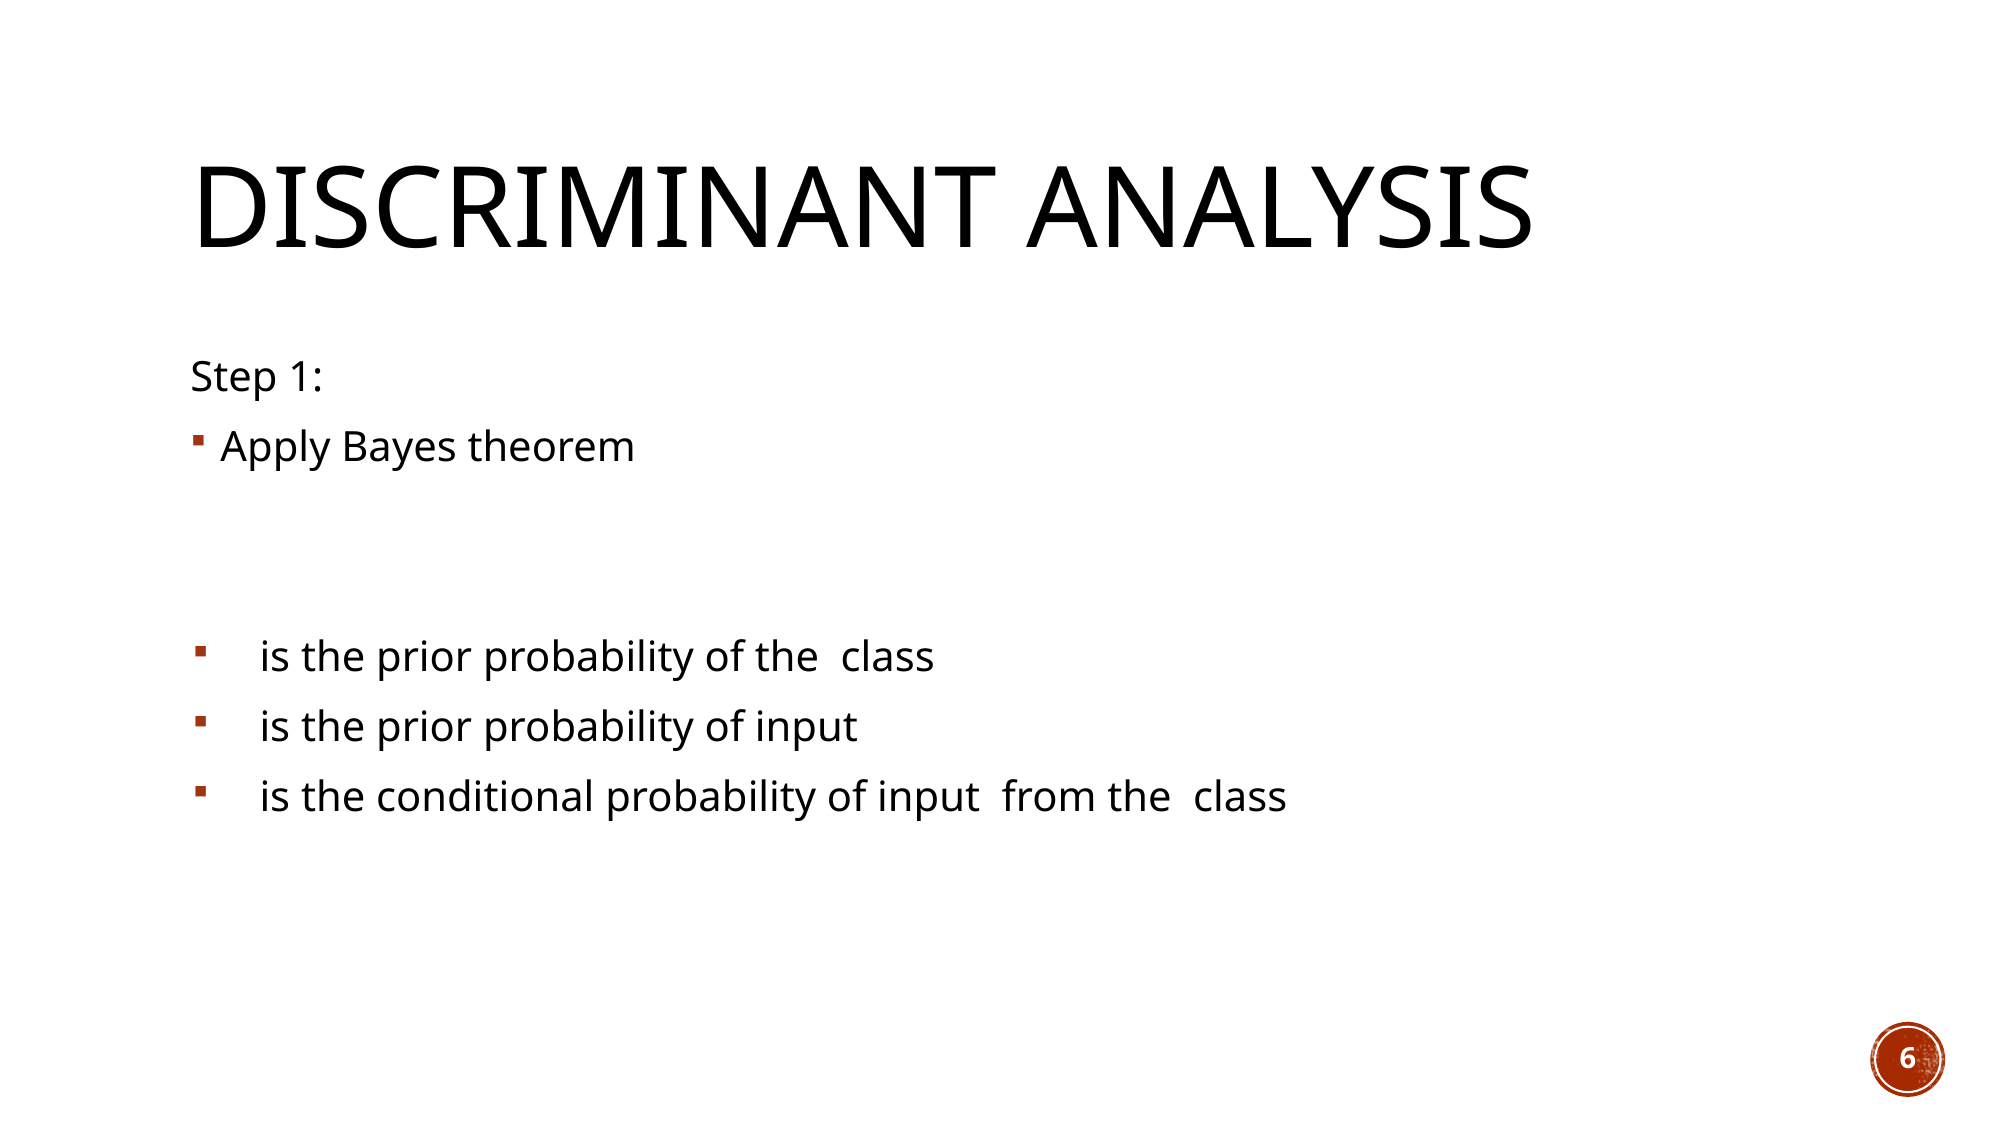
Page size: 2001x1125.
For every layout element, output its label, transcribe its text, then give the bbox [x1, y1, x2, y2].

title Discriminant Analysis [175, 79, 1826, 344]
slide_number 6 [1855, 1028, 1961, 1089]
